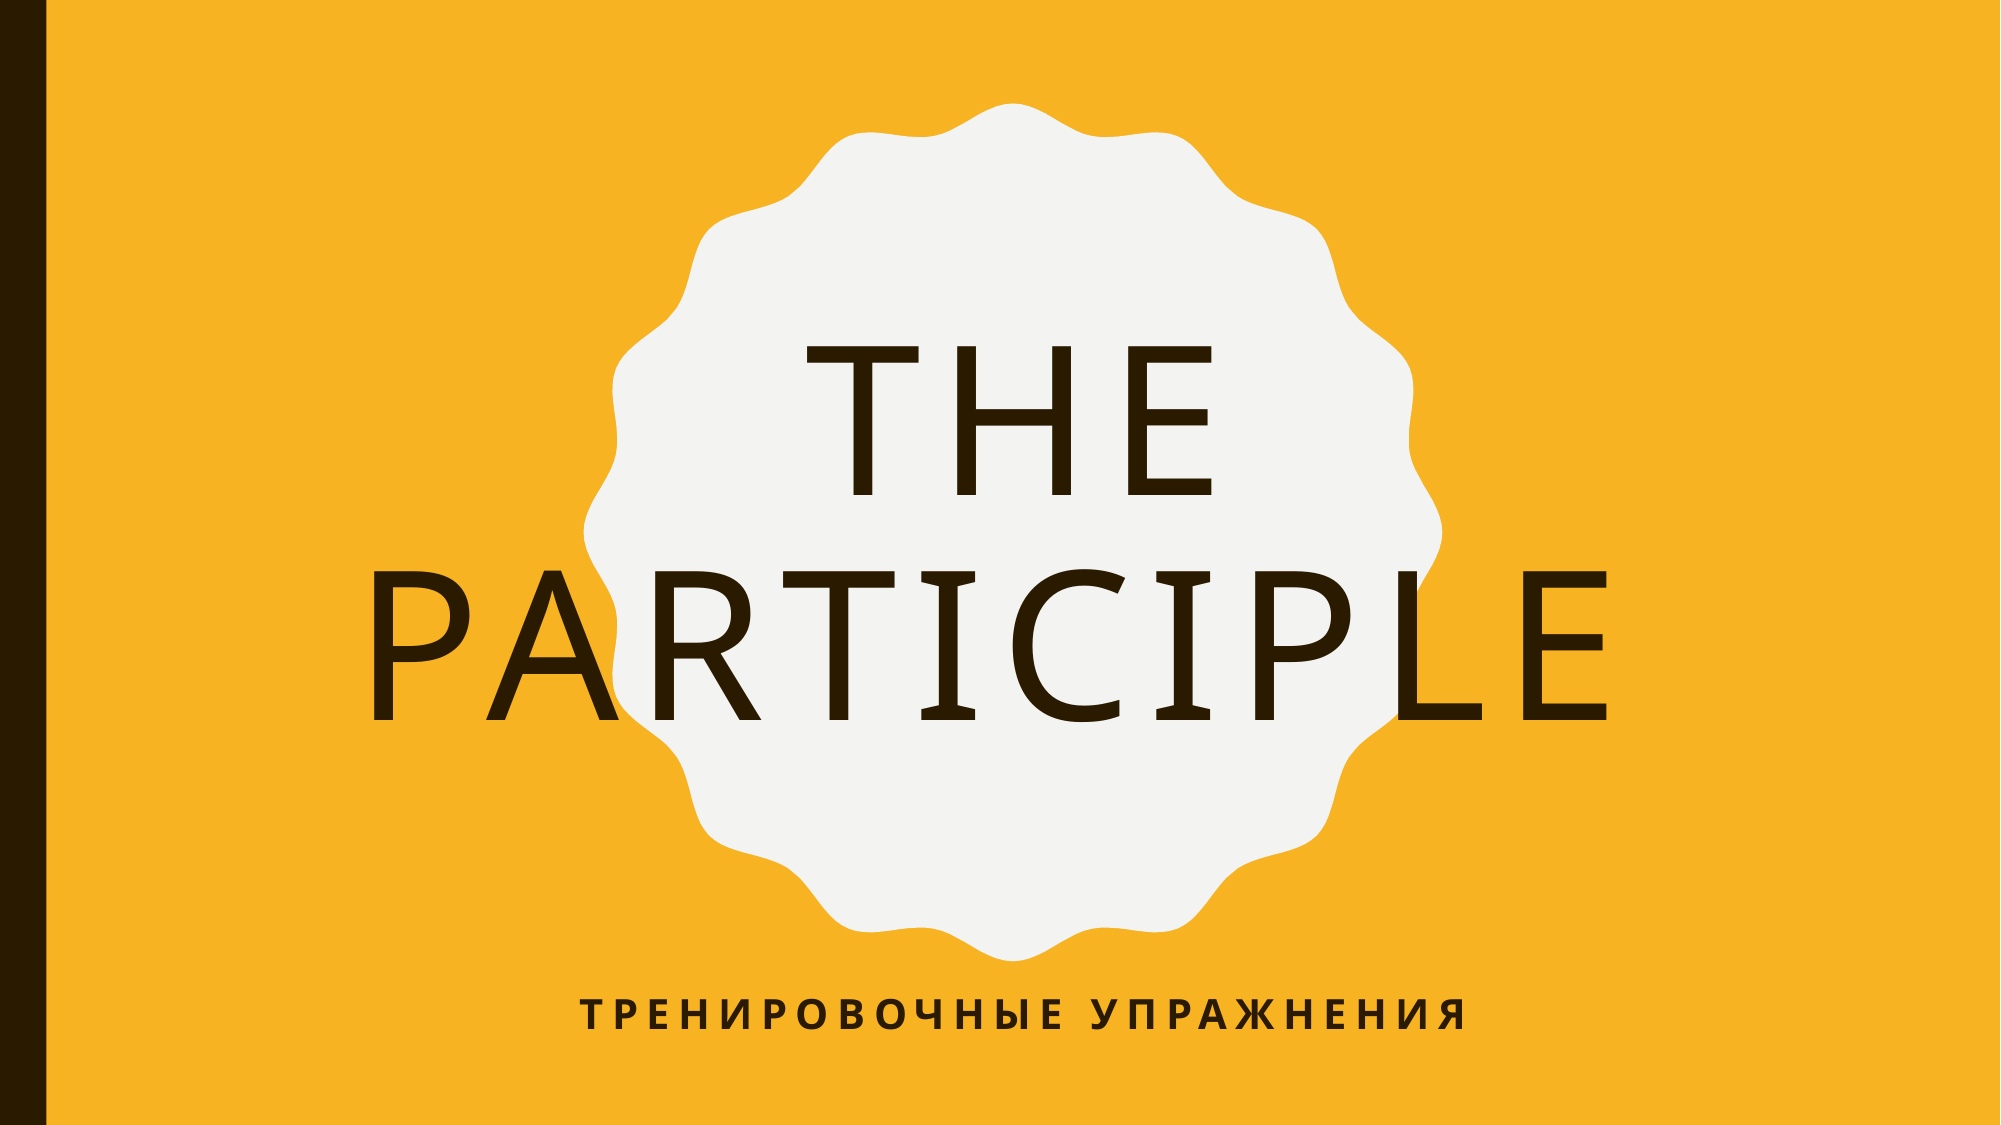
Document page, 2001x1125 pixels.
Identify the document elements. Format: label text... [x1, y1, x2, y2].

title The PARTICIPLE [176, 180, 1870, 902]
subtitle Тренировочные упражнения [363, 980, 1684, 1103]
